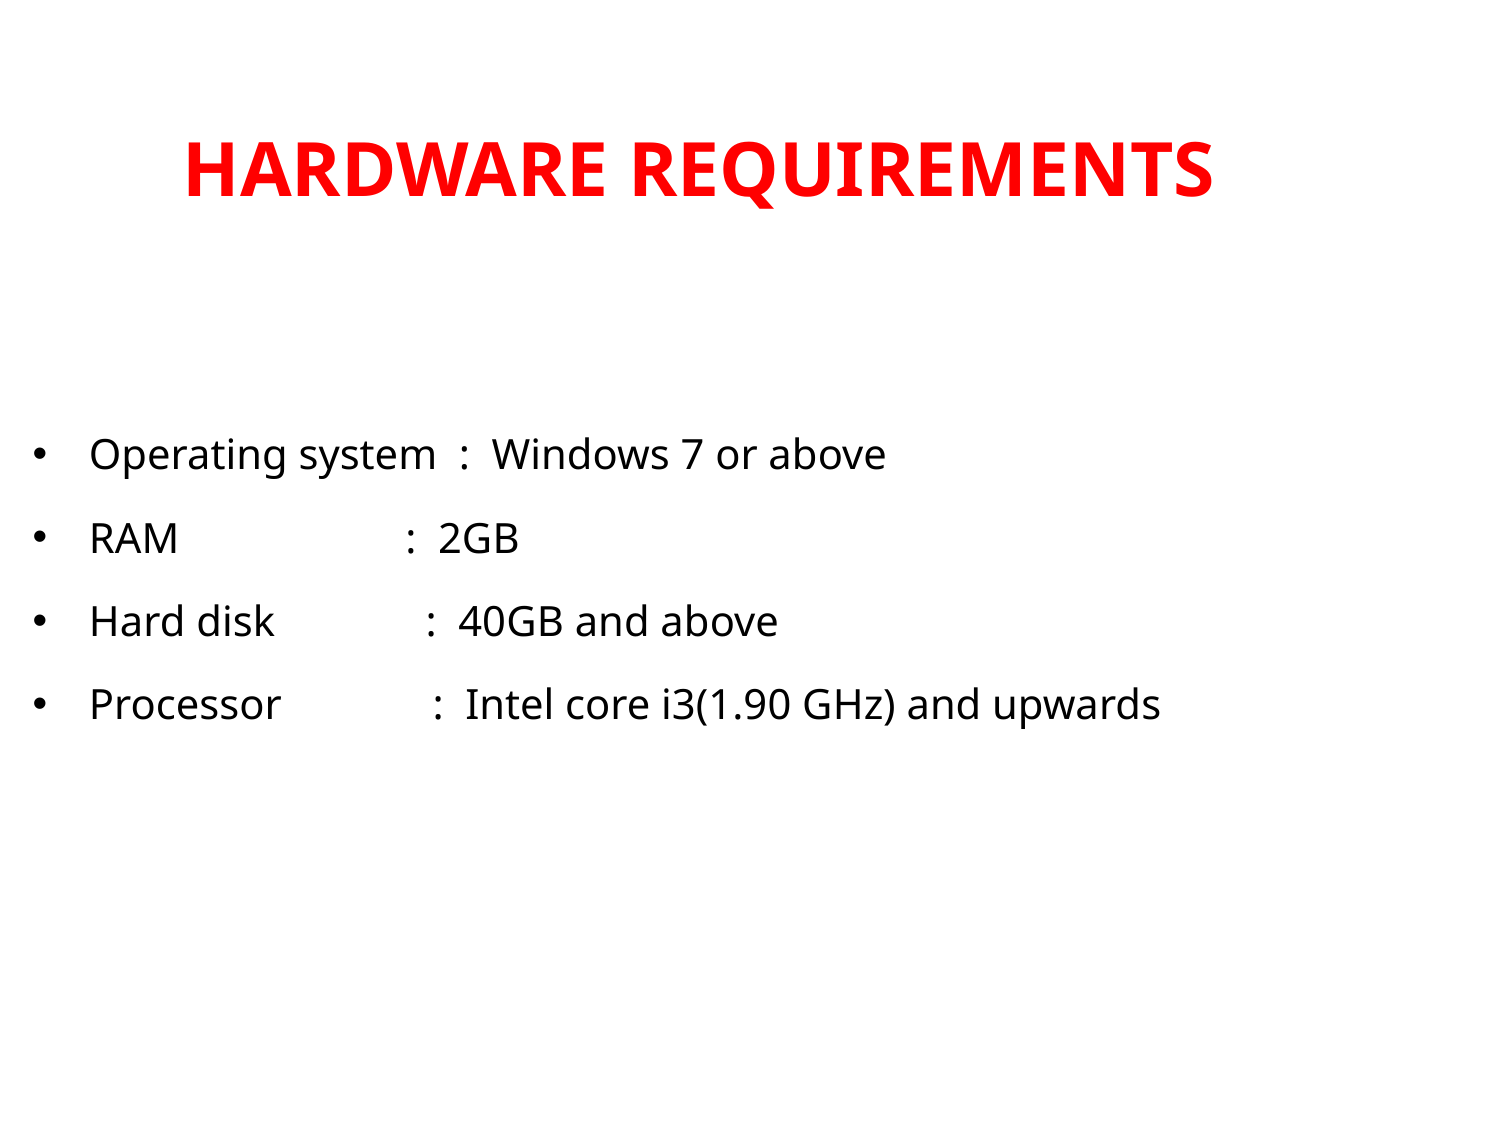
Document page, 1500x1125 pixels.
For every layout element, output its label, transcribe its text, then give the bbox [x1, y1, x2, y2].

list HARDWARE REQUIREMENTS Operating system : Windows 7 or above RAM : 2GB Hard disk : 40GB and above Processor : Intel core i3(1.90 GHz) and upwards [17, 19, 1425, 1005]
